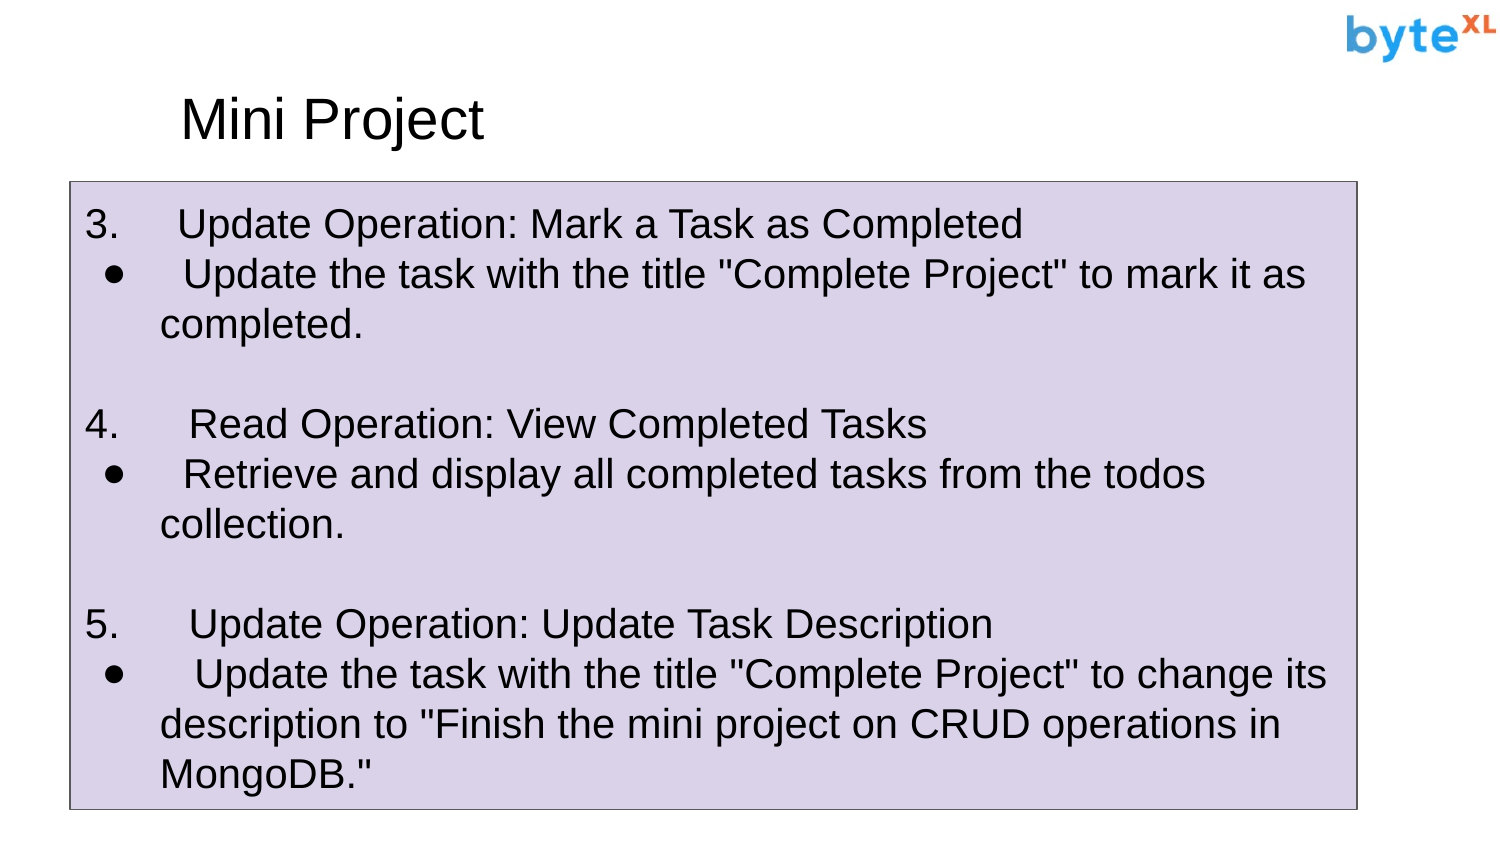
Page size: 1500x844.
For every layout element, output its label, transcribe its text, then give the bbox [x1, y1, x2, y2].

text_box 3. Update Operation: Mark a Task as Completed Update the task with the title "Complete Project" to mark it as completed. 4. Read Operation: View Completed Tasks Retrieve and display all completed tasks from the todos collection. 5. Update Operation: Update Task Description Update the task with the title "Complete Project" to change its description to "Finish the mini project on CRUD operations in MongoDB." [69, 181, 1358, 810]
picture [1332, 0, 1500, 65]
title Mini Project [168, 84, 1351, 181]
